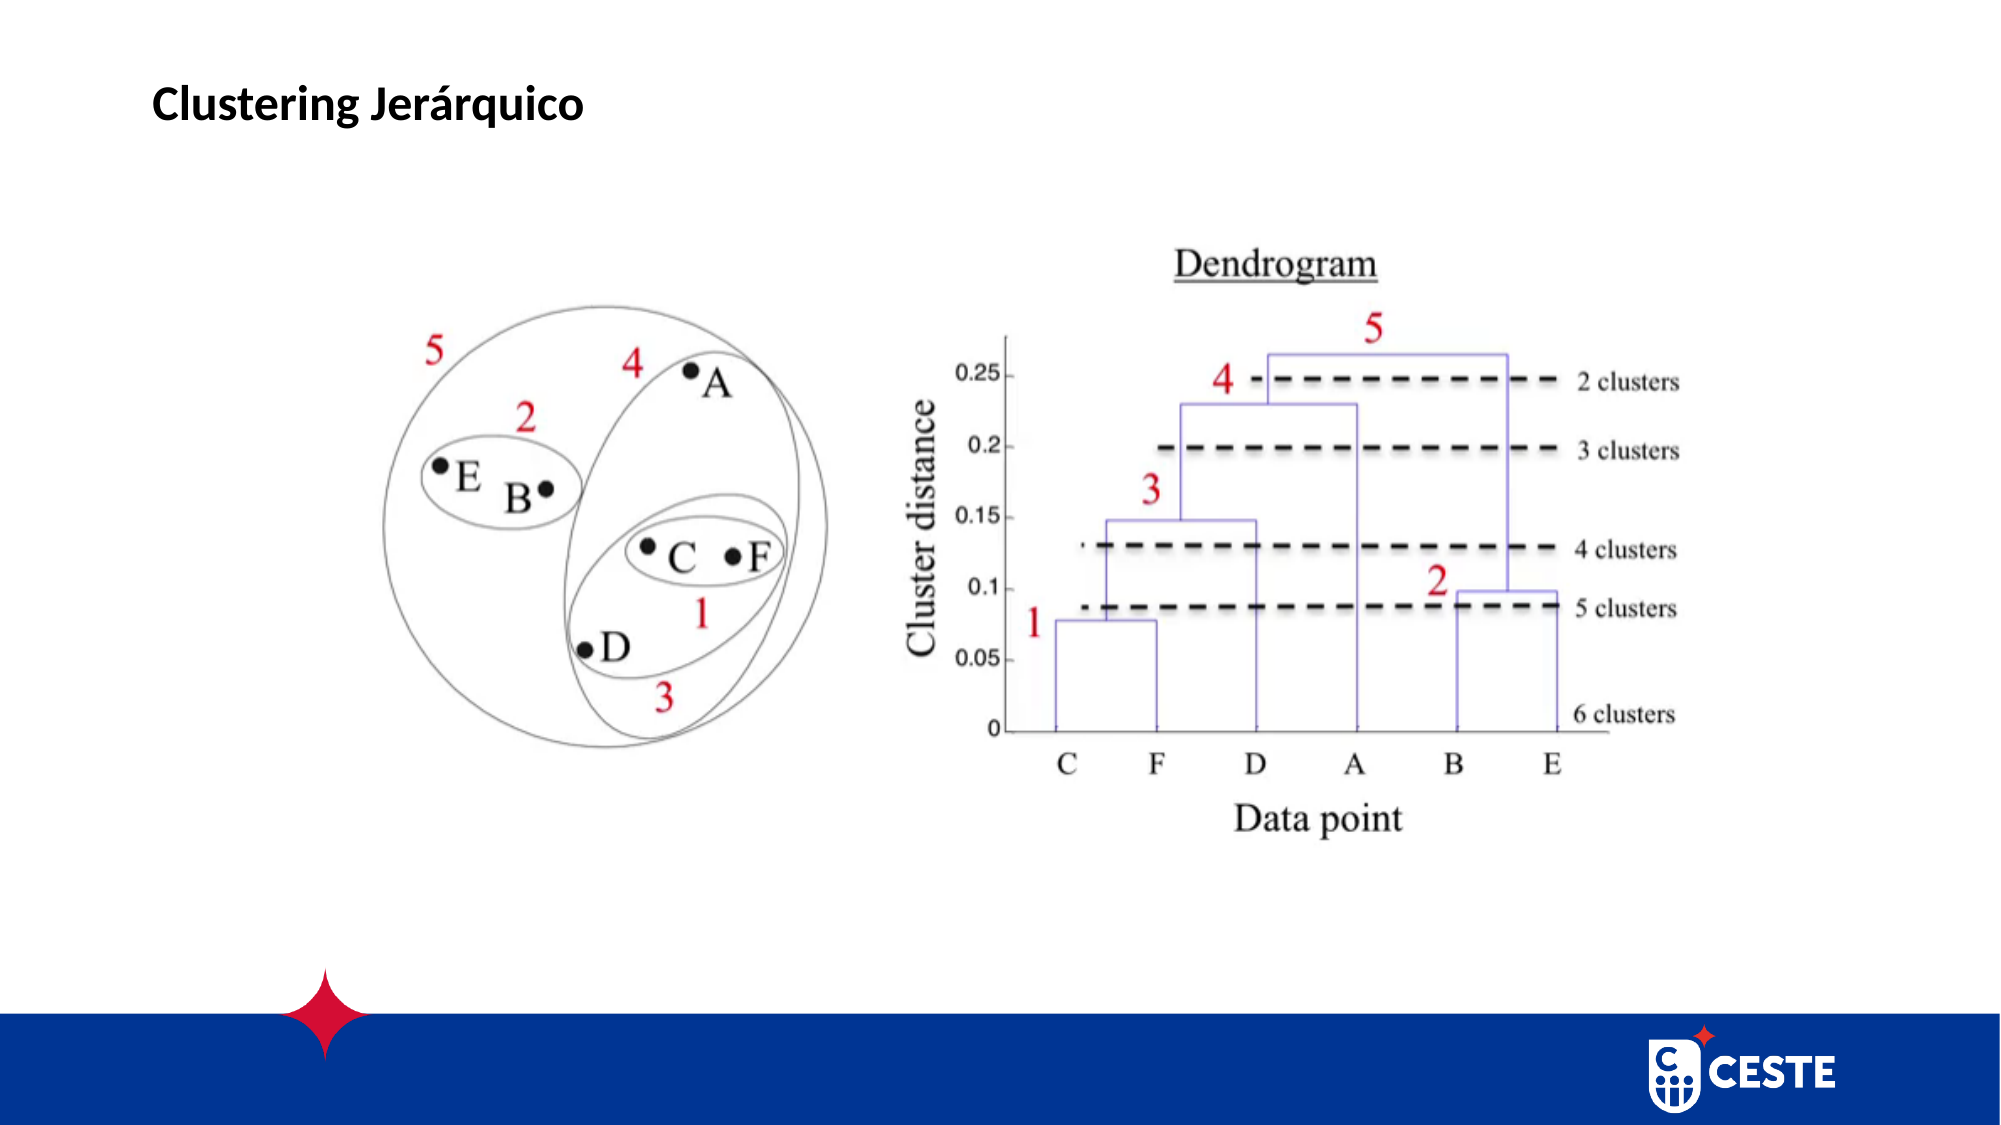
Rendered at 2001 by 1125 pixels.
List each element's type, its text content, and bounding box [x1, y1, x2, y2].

title Clustering Jerárquico [137, 59, 1863, 149]
picture [275, 965, 375, 1064]
picture [265, 206, 1782, 870]
picture [1629, 1014, 1854, 1122]
